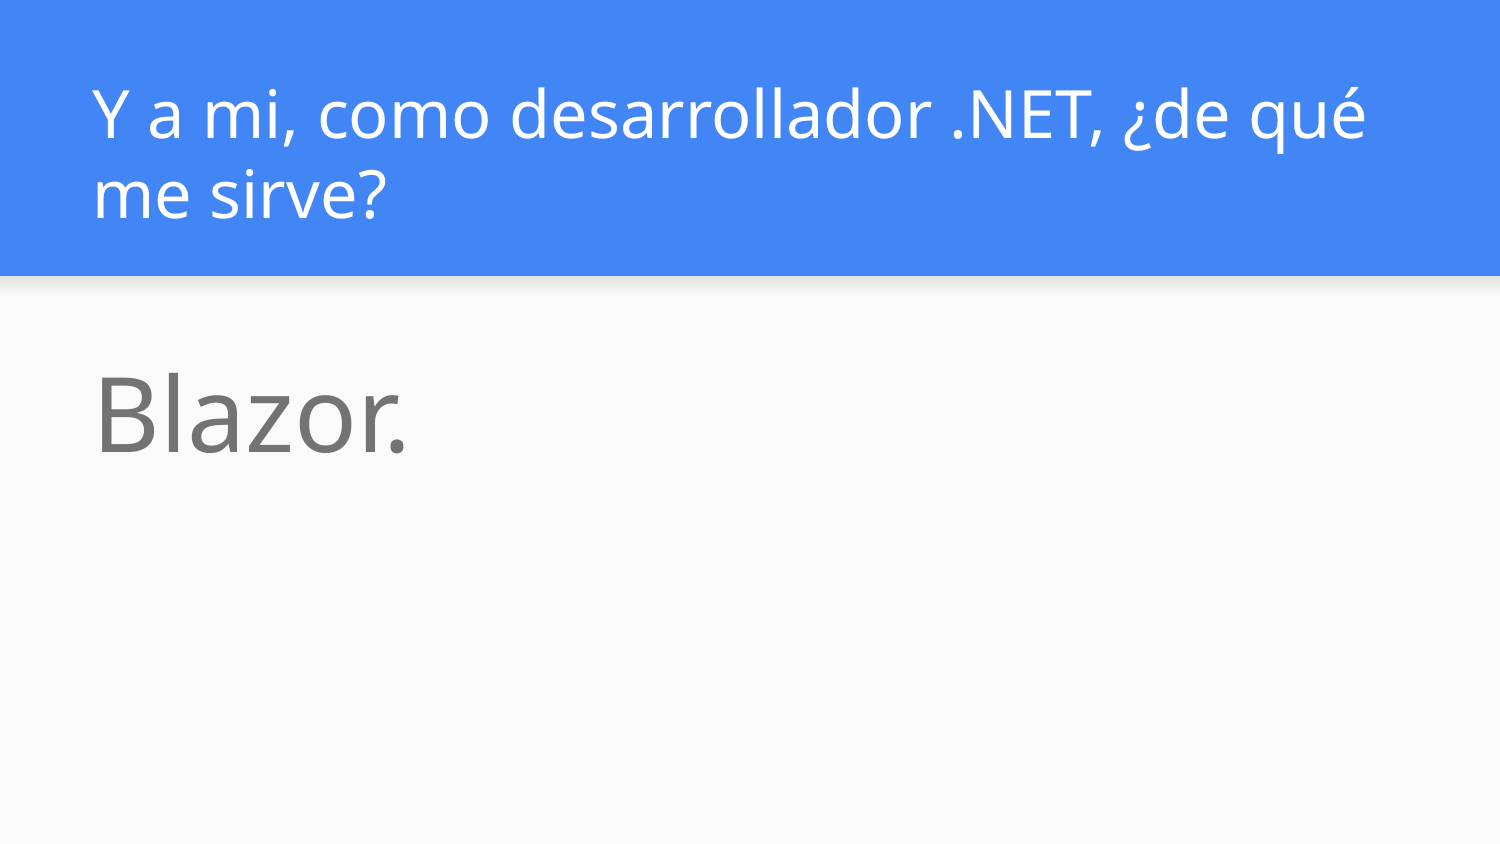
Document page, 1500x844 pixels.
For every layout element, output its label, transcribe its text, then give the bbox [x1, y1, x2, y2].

title Y a mi, como desarrollador .NET, ¿de qué me sirve? [77, 121, 1427, 248]
list Blazor. [77, 314, 1427, 760]
